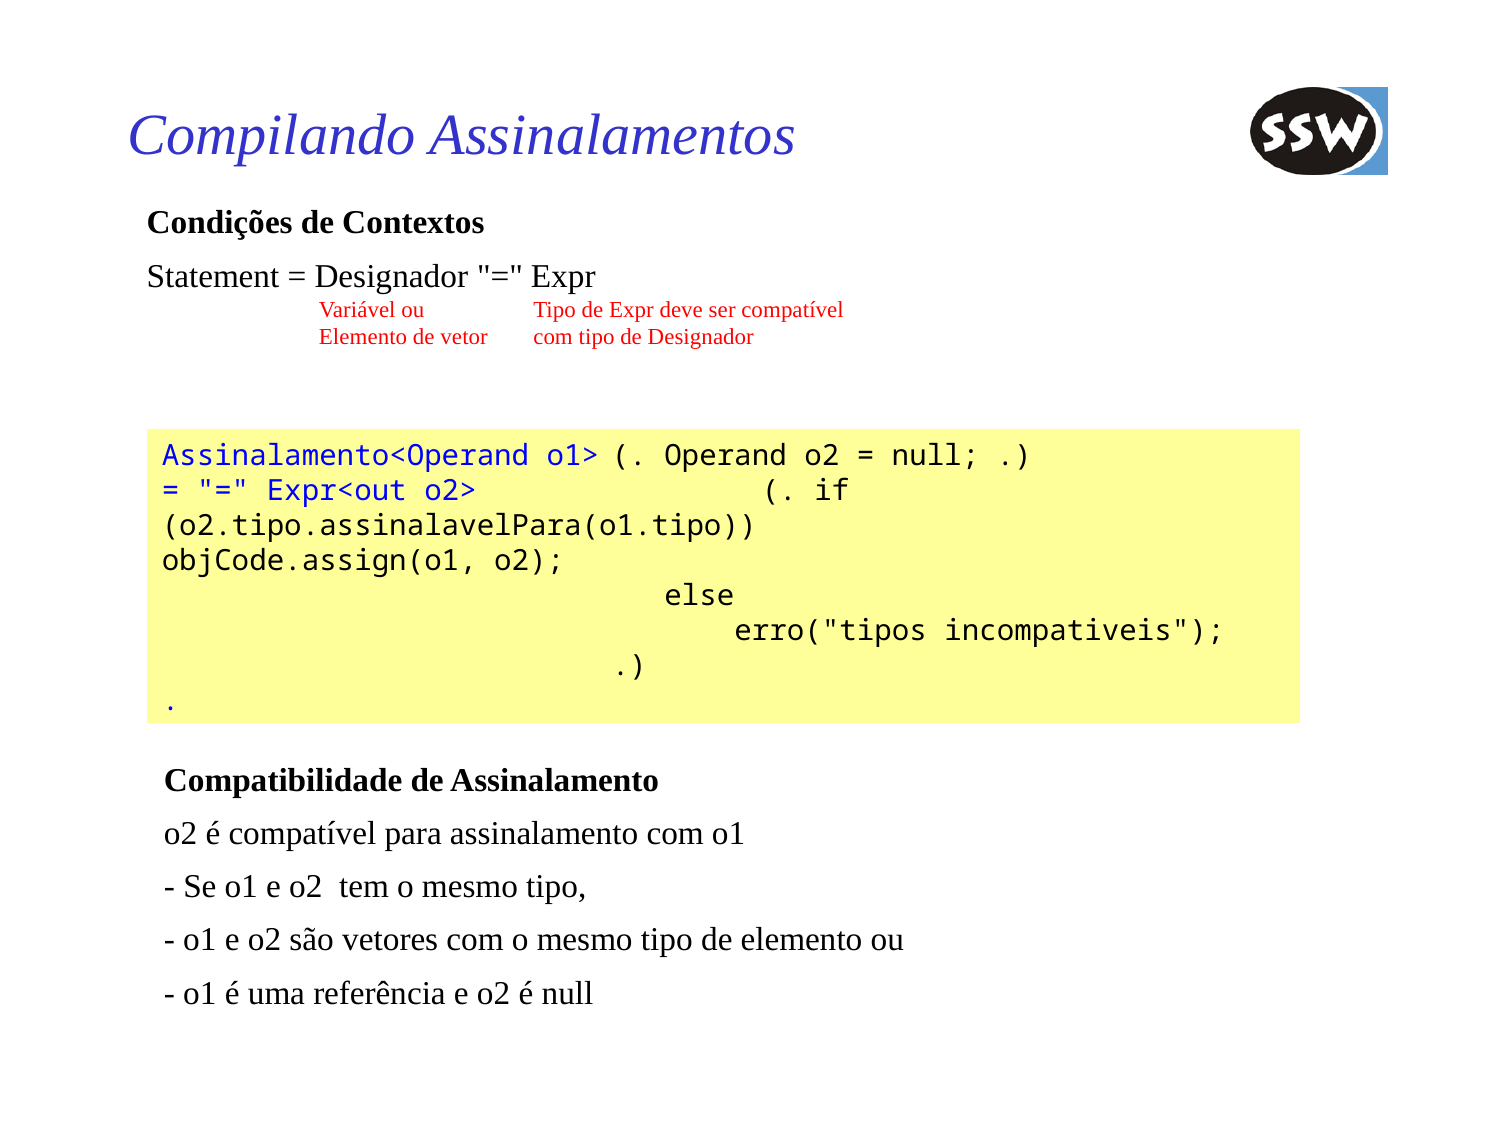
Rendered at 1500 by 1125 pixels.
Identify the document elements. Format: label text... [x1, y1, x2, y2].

text_box Tipo de Expr deve ser compatível com tipo de Designador [518, 286, 866, 357]
picture [1250, 87, 1388, 175]
title Compilando Assinalamentos [112, 74, 1238, 188]
text_box Assinalamento<Operand o1> (. Operand o2 = null; .) = "=" Expr<out o2> (. if (o2.tipo.assinalavelPara(o1.tipo)) objCode.assign(o1, o2); else erro("tipos incompativeis"); .) . [147, 428, 1301, 724]
text_box Compatibilidade de Assinalamento o2 é compatível para assinalamento com o1 - Se o1 e o2 tem o mesmo tipo, - o1 e o2 são vetores com o mesmo tipo de elemento ou - o1 é uma referência e o2 é null [149, 750, 1299, 1019]
text_box Condições de Contextos Statement = Designador "=" Expr [131, 192, 738, 302]
text_box Variável ou Elemento de vetor [304, 286, 504, 357]
